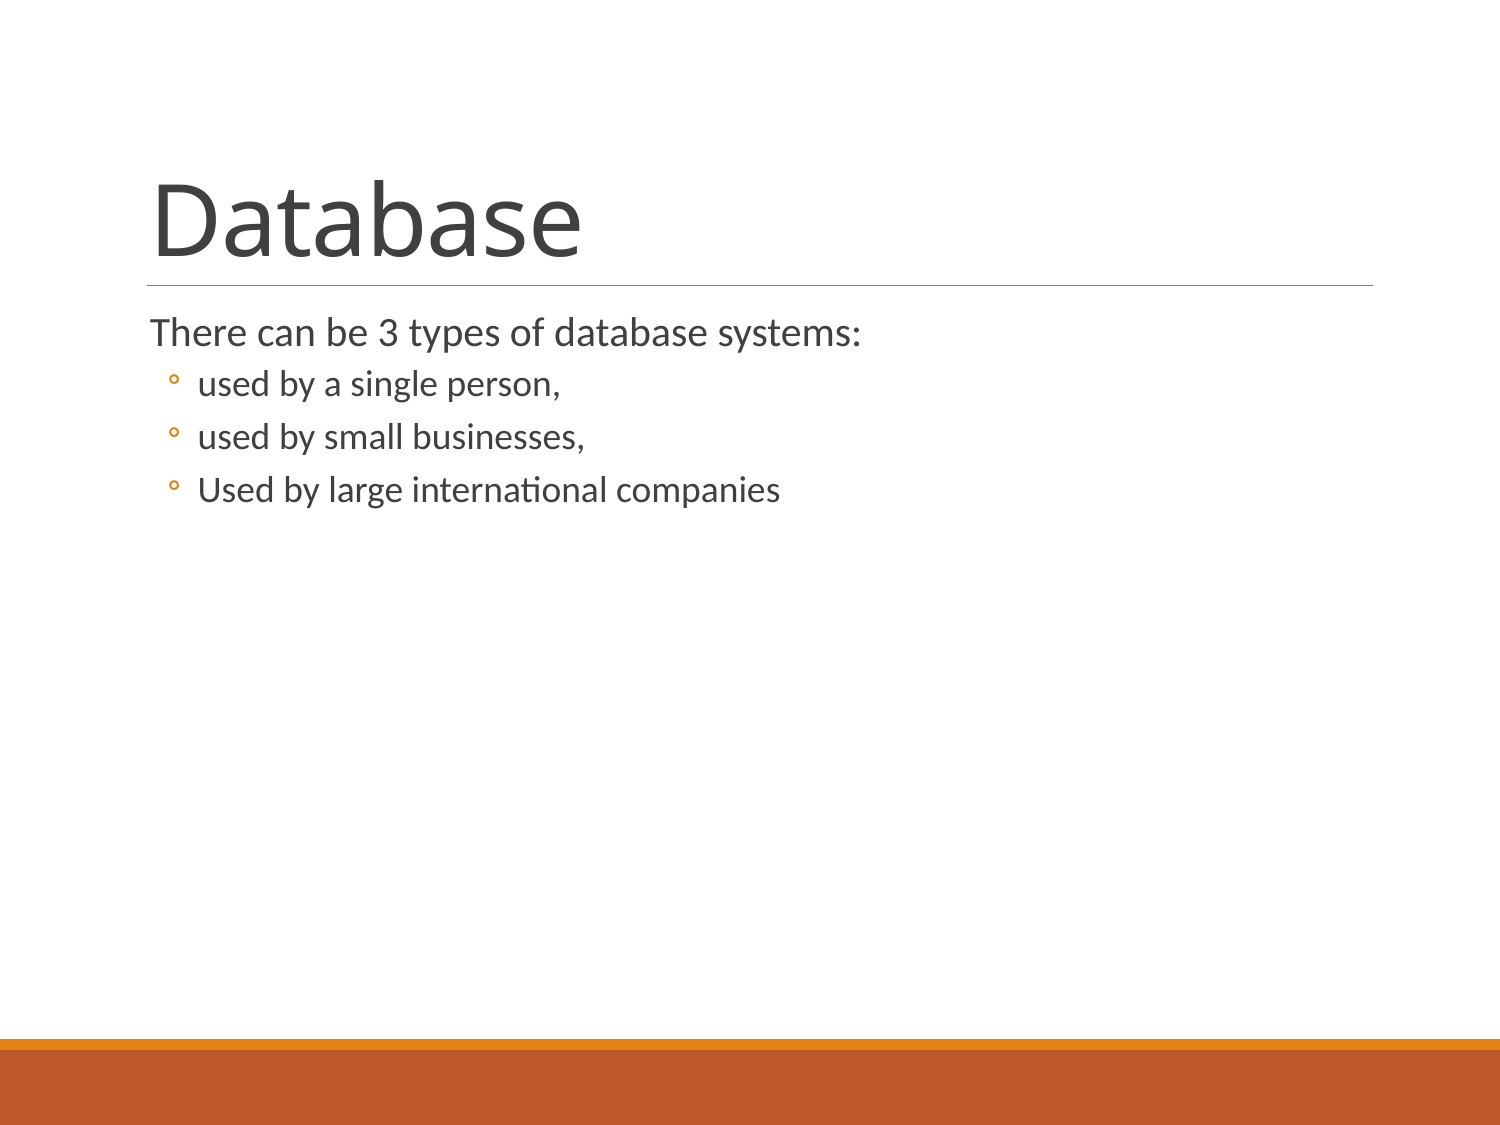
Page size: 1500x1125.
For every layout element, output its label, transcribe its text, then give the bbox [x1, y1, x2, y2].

list There can be 3 types of database systems: used by a single person, used by small businesses, Used by large international companies [134, 302, 1373, 963]
title Database [134, 47, 1373, 285]
